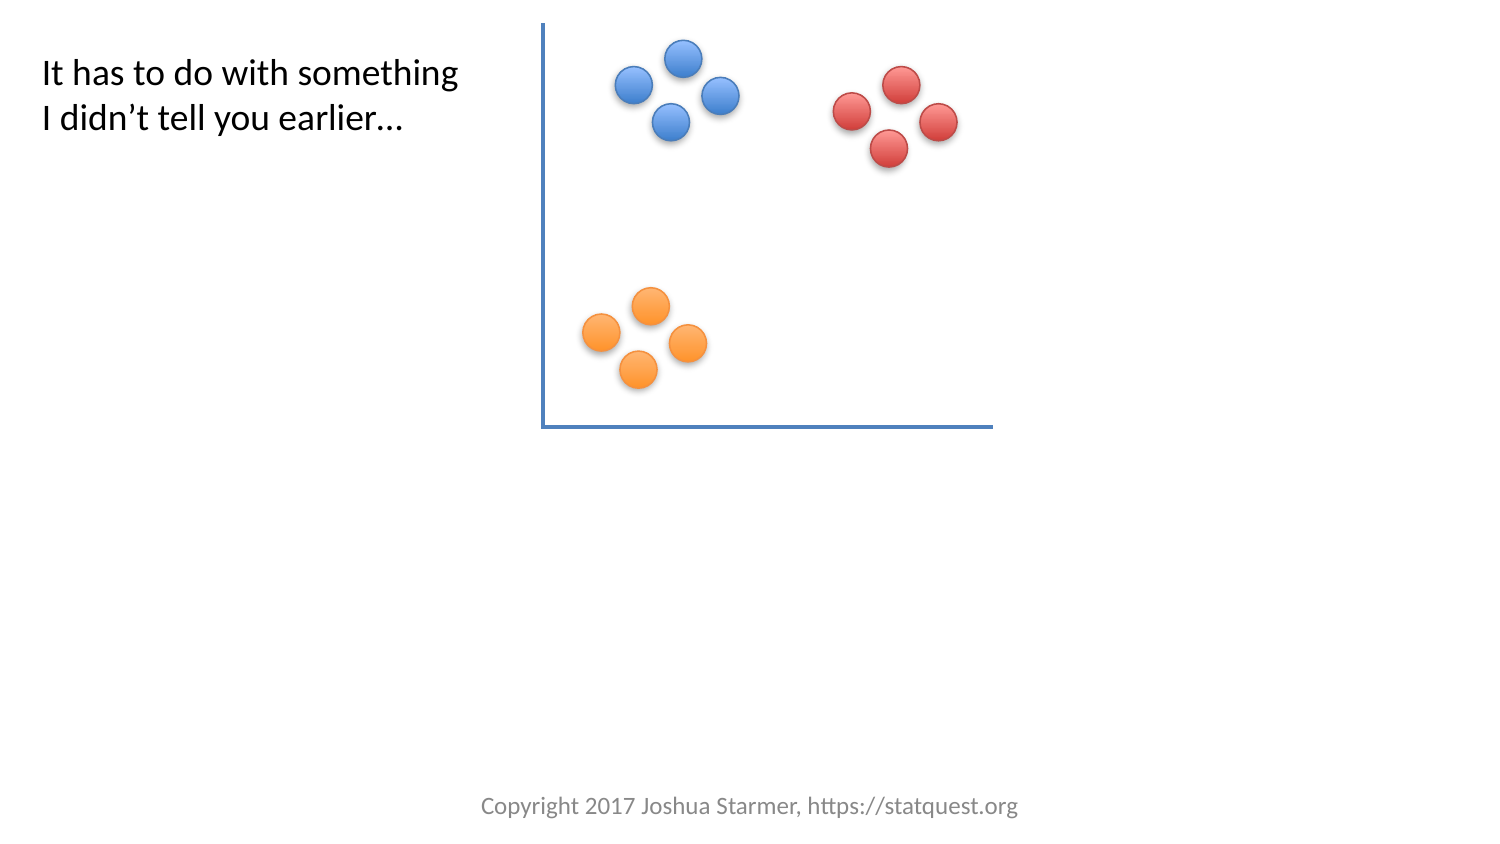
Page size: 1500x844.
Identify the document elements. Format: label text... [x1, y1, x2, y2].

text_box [582, 40, 958, 389]
text_box It has to do with something I didn’t tell you earlier… [26, 40, 480, 146]
footer Copyright 2017 Joshua Starmer, https://statquest.org [454, 782, 1046, 827]
